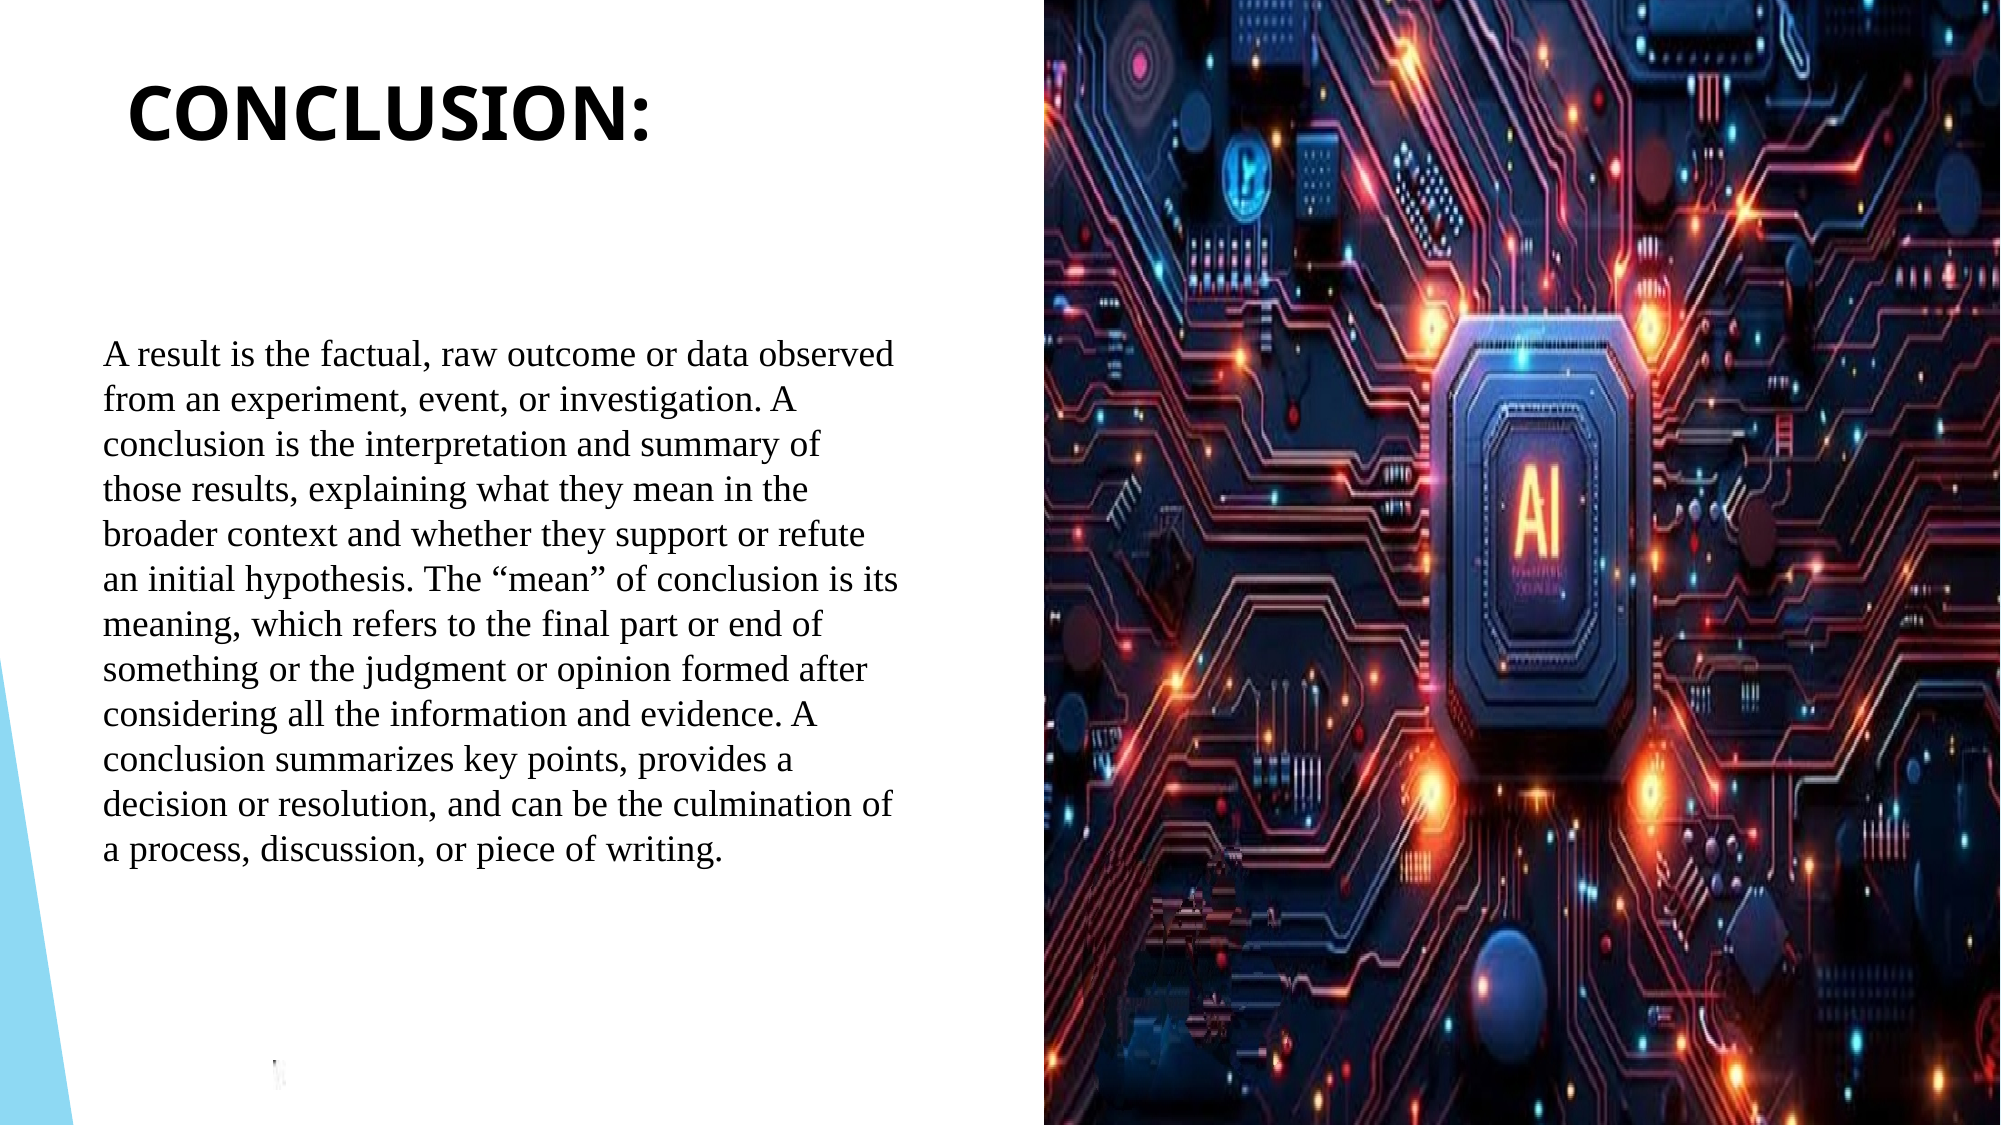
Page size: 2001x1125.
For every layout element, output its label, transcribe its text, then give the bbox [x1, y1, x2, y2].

title CONCLUSION: [123, 63, 875, 254]
picture [1044, 0, 2000, 1125]
text_box A result is the factual, raw outcome or data observed from an experiment, event, or investigation. A conclusion is the interpretation and summary of those results, explaining what they mean in the broader context and whether they support or refute an initial hypothesis. The “mean” of conclusion is its meaning, which refers to the final part or end of something or the judgment or opinion formed after considering all the information and evidence. A conclusion summarizes key points, provides a decision or resolution, and can be the culmination of a process, discussion, or piece of writing. [88, 276, 922, 877]
picture [273, 1060, 287, 1091]
